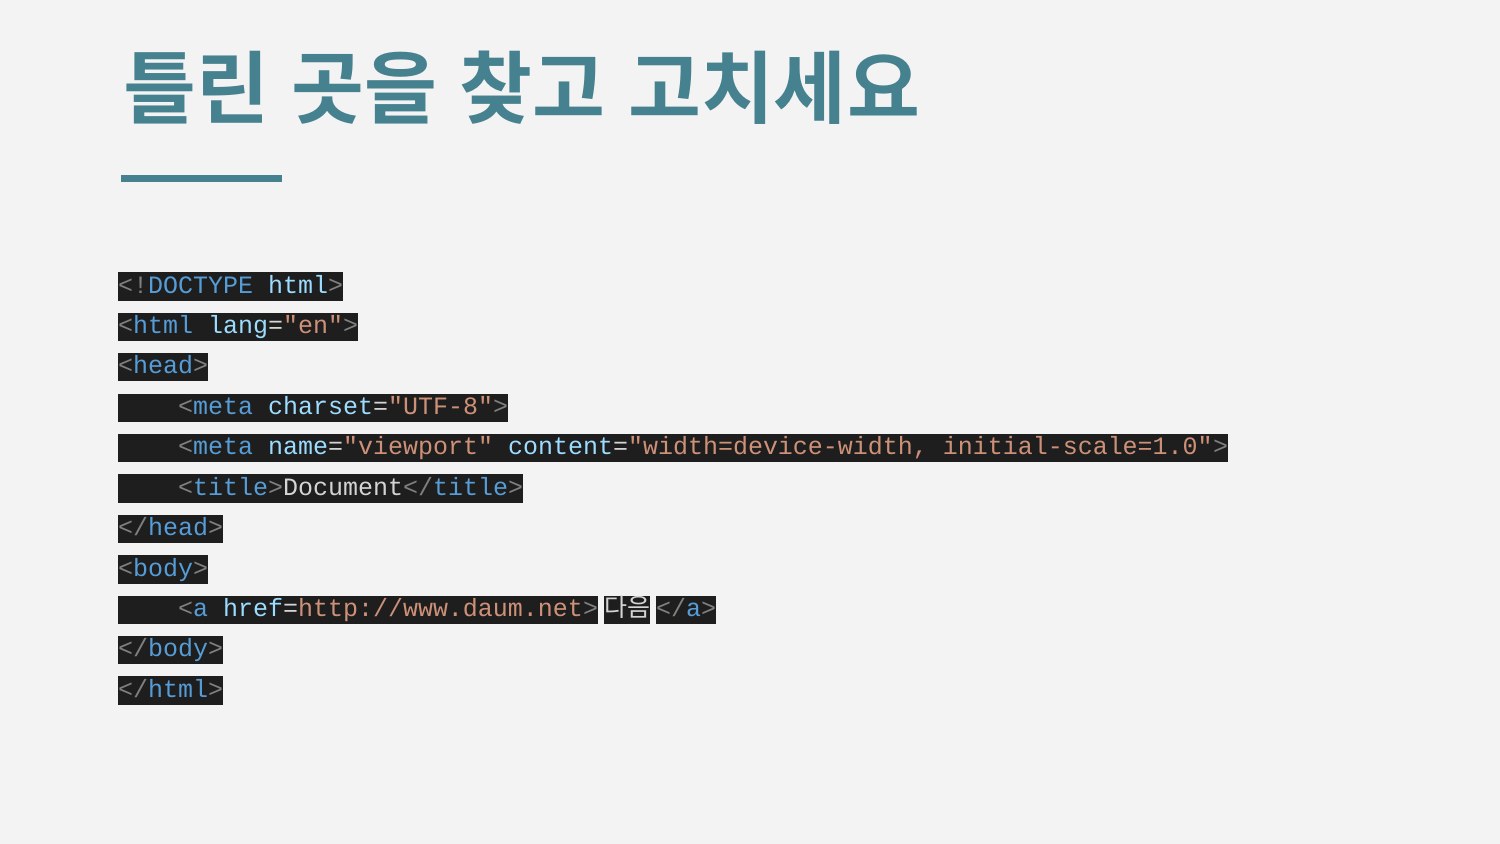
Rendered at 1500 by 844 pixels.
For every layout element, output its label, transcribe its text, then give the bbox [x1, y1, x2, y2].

text_box <!DOCTYPE html> <html lang="en"> <head> <meta charset="UTF-8"> <meta name="viewport" content="width=device-width, initial-scale=1.0"> <title>Document</title> </head> <body> <a href=http://www.daum.net>다음</a> </body> </html> [103, 242, 1321, 718]
title 틀린 곳을 찾고 고치세요 [108, 23, 1235, 149]
